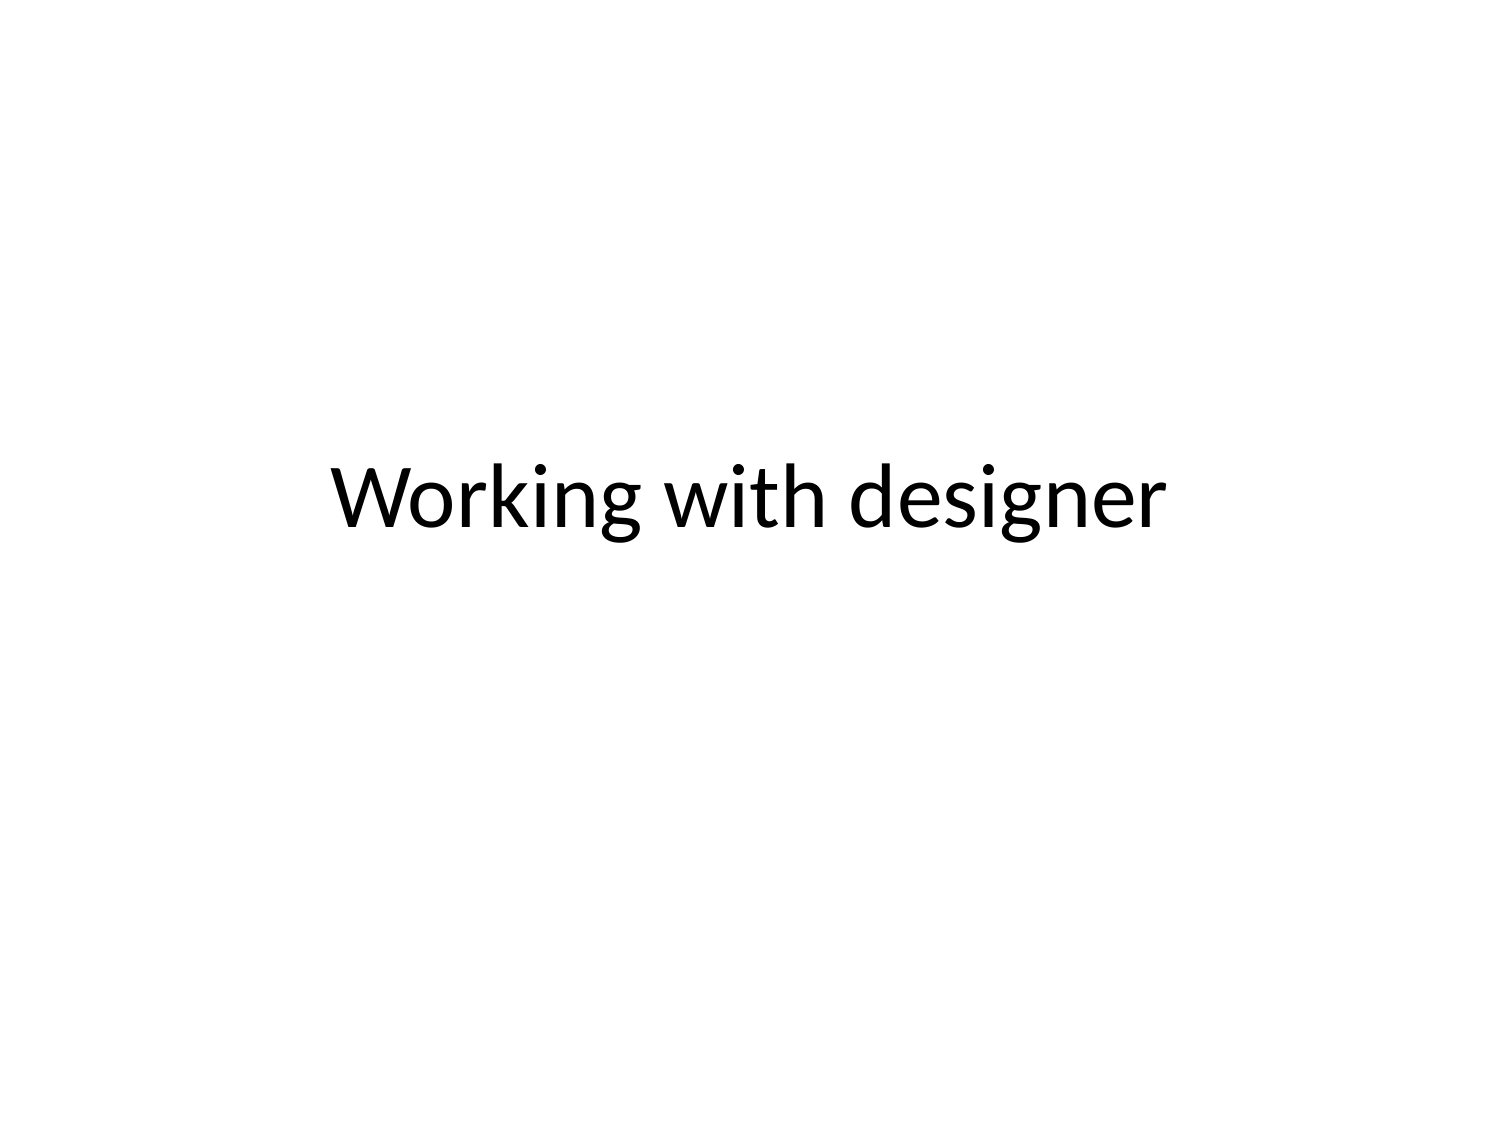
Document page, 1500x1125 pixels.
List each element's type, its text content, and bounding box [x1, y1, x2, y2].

title Working with designer [75, 397, 1425, 585]
